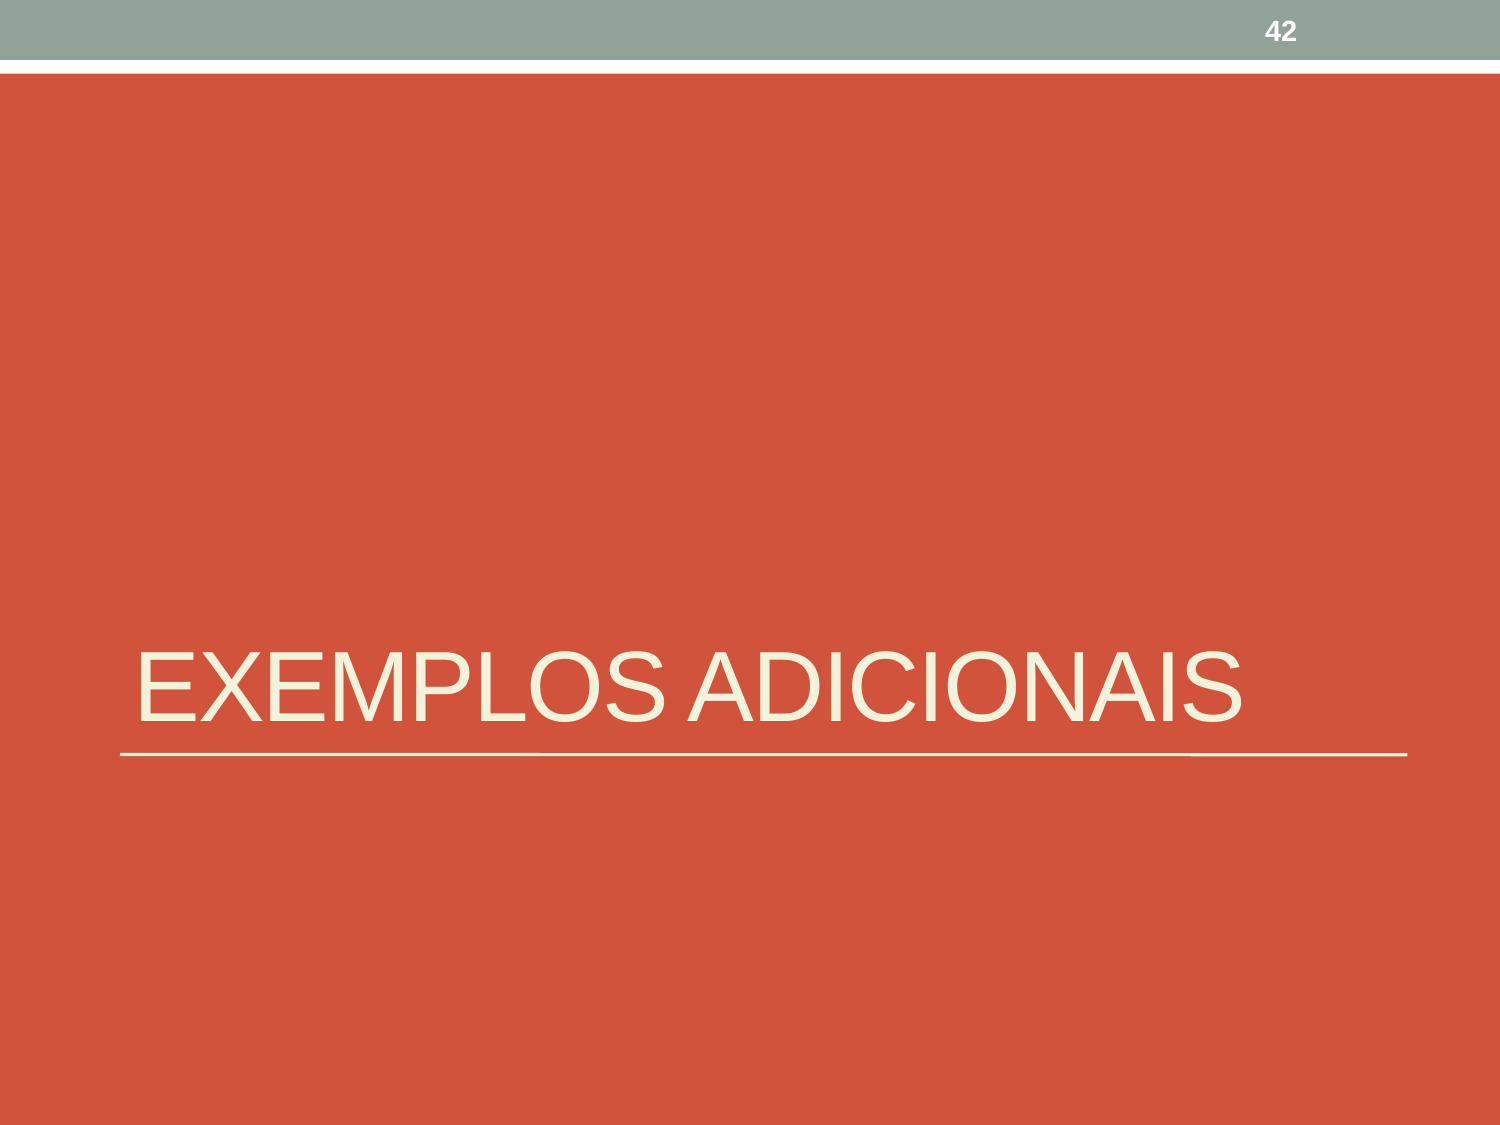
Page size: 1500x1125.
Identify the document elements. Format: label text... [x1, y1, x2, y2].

slide_number 42 [1250, 3, 1425, 57]
title Exemplos adicionais [118, 387, 1394, 749]
